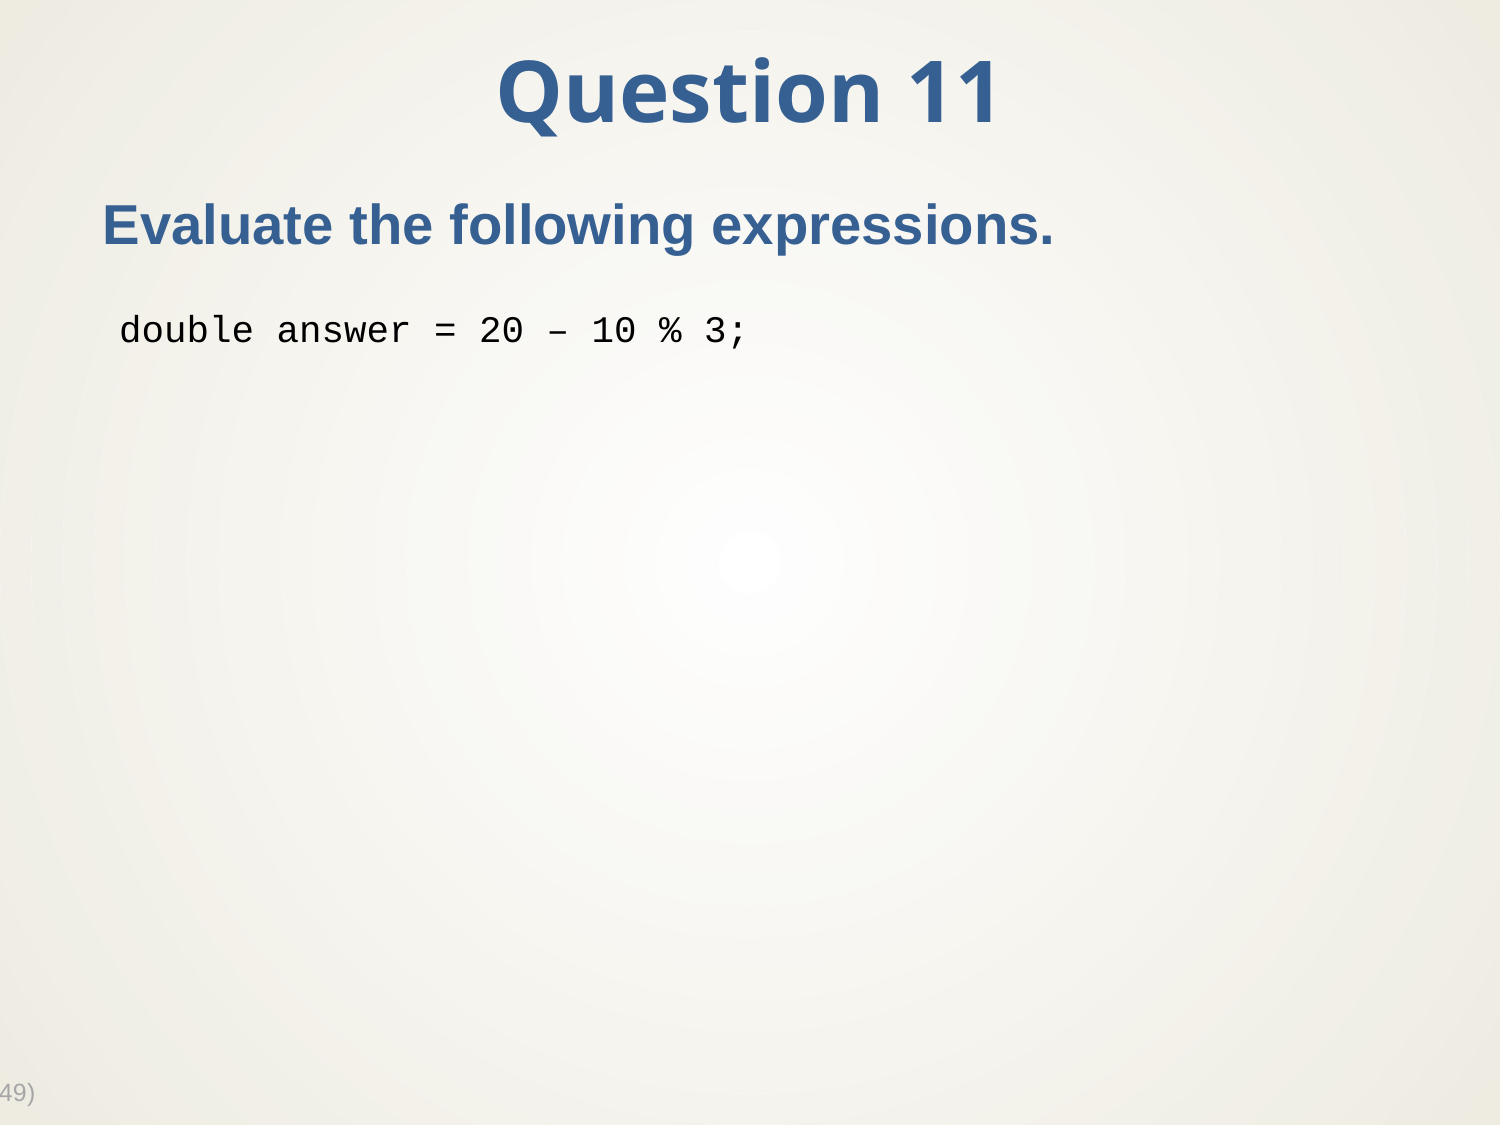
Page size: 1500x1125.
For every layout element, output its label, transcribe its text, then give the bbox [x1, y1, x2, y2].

text_box double answer = 20 – 10 % 3; [104, 297, 765, 358]
list Evaluate the following expressions. [56, 187, 1444, 1036]
title Question 11 [0, 24, 1500, 166]
